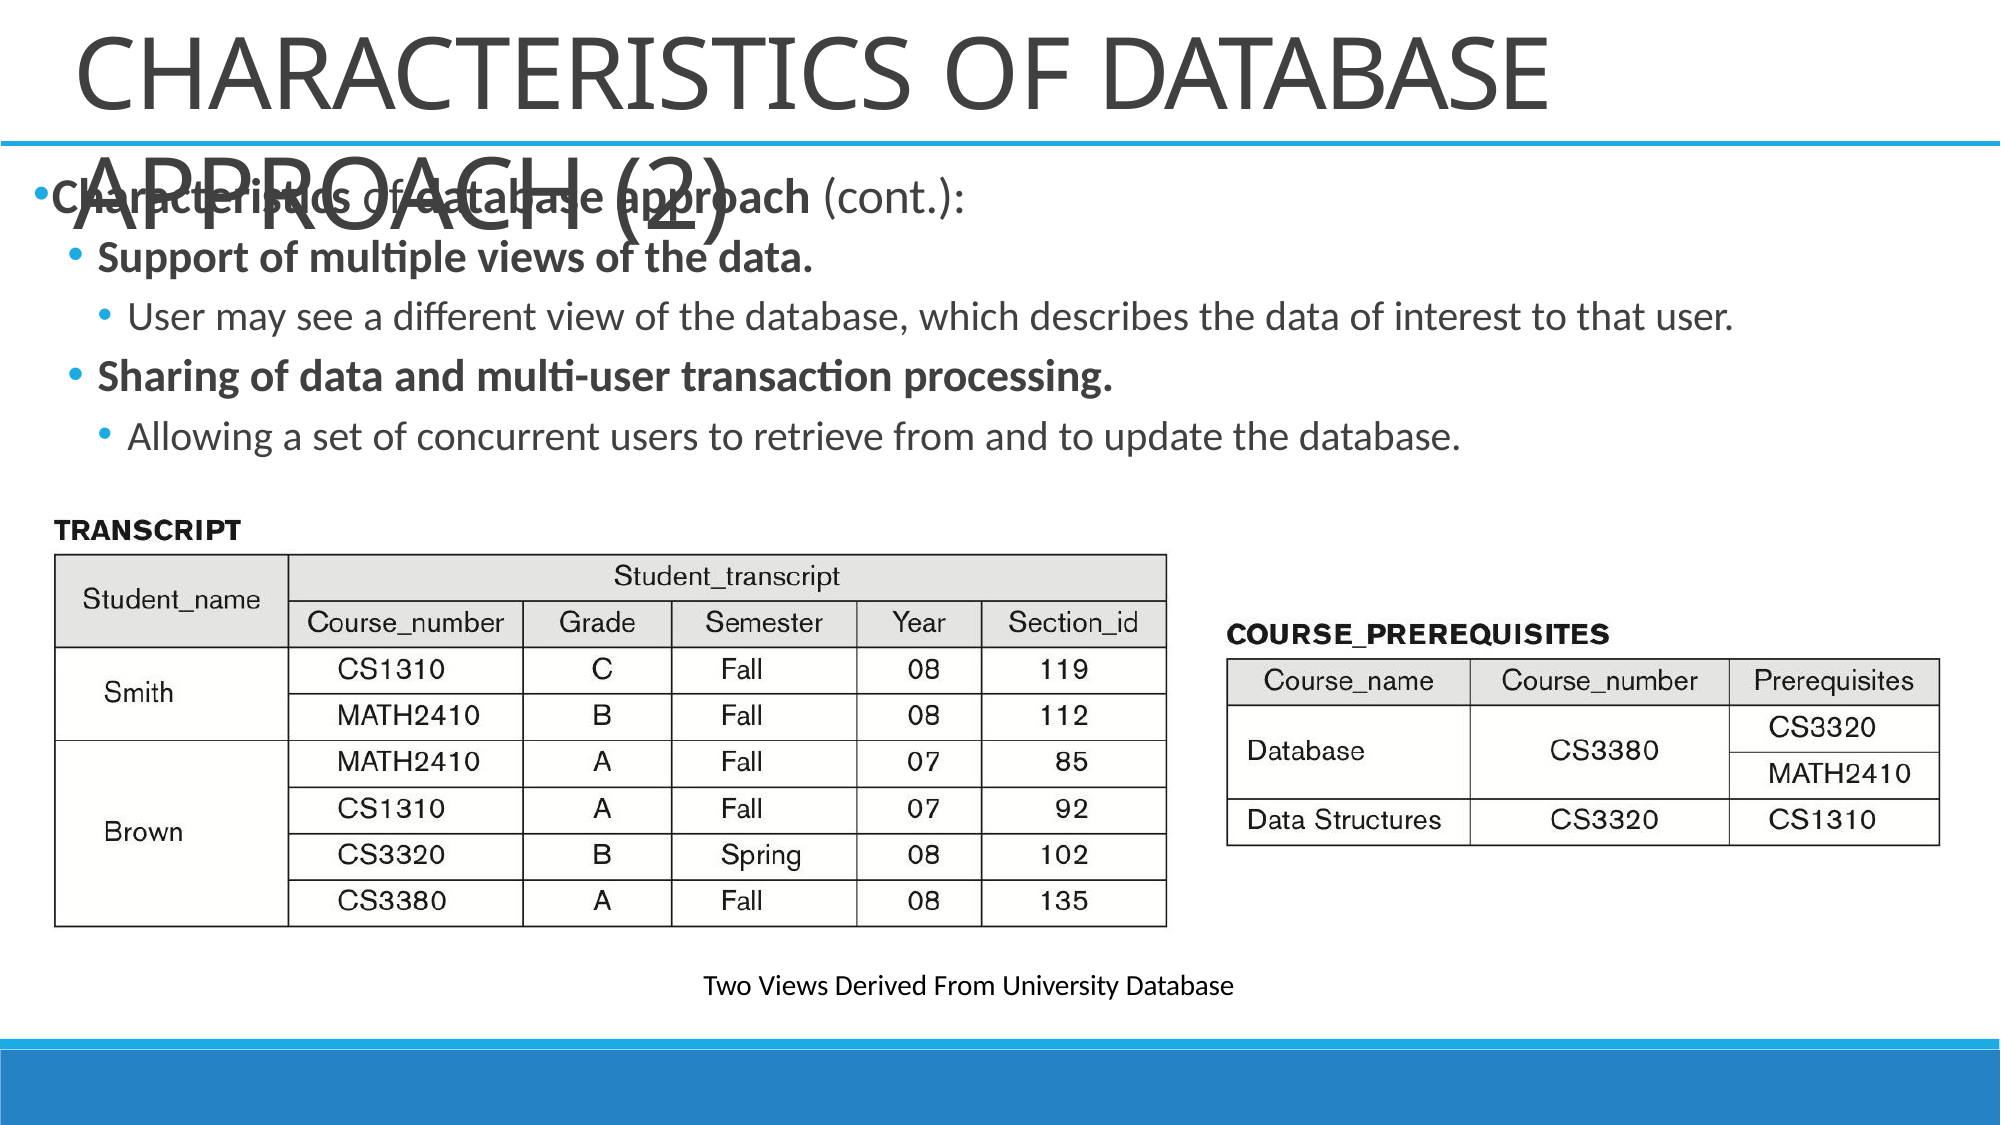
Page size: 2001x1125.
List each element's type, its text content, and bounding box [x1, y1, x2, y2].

title CHARACTERISTICS OF DATABASE APPROACH (2) [69, 7, 1931, 143]
picture [48, 512, 1172, 933]
text_box Two Views Derived From University Database [701, 964, 1241, 1002]
text_box Characteristics of database approach (cont.): Support of multiple views of the data. User may see a different view of the database, which describes the data of interest to that user. Sharing of data and multi-user transaction processing. Allowing a set of concurrent users to retrieve from and to update the database. [32, 157, 1742, 459]
picture [1223, 618, 1941, 850]
title CHARACTERISTICS OF DATABASE APPROACH (2) [69, 144, 1931, 250]
